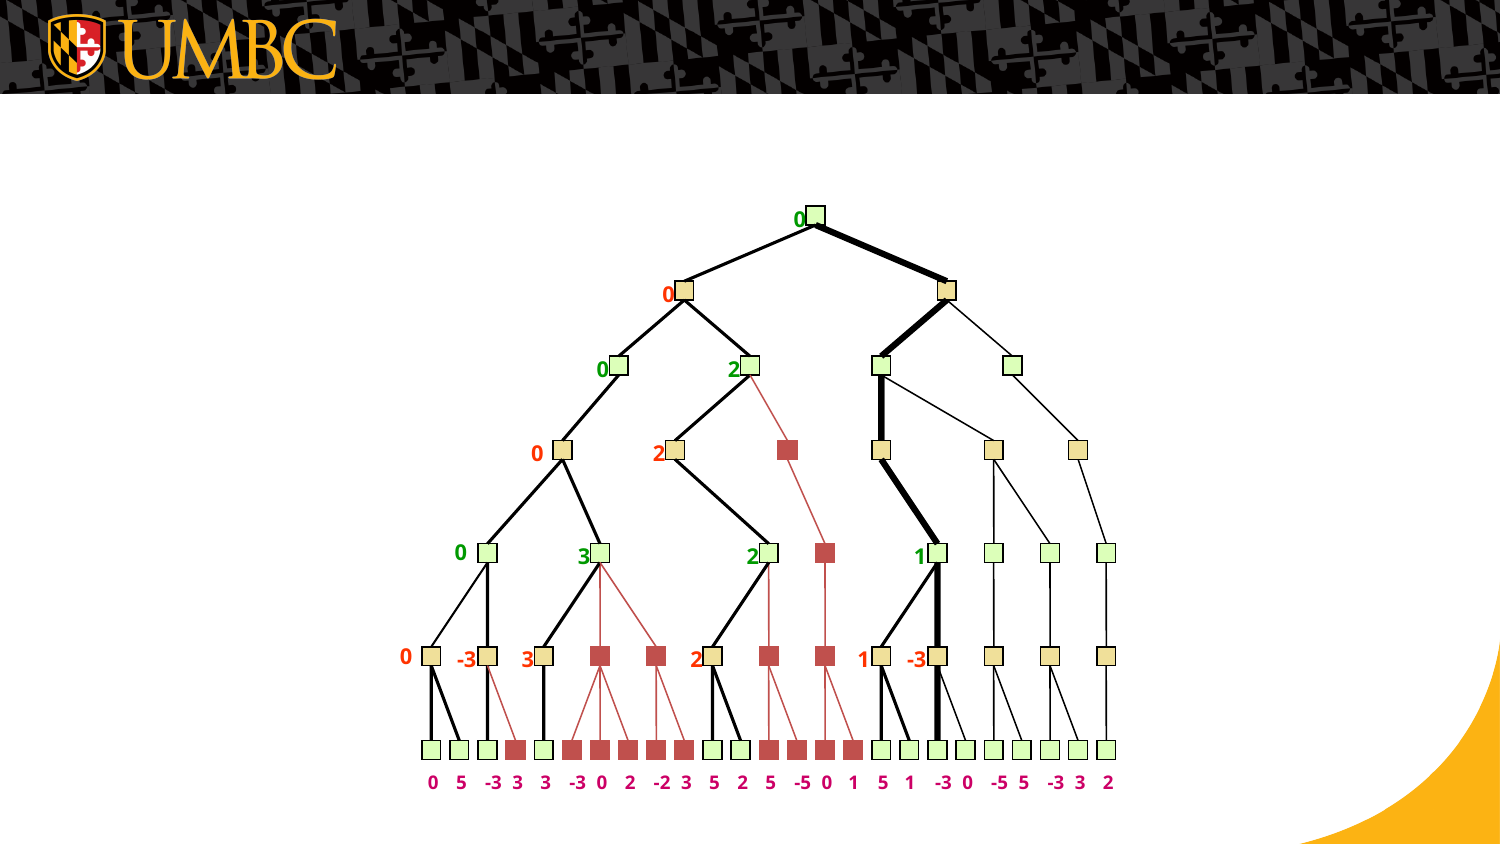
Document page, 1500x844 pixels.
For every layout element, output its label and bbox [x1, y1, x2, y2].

picture [1299, 639, 1500, 844]
picture [0, 0, 1500, 94]
text_box [413, 763, 1129, 801]
text_box [385, 197, 1116, 760]
